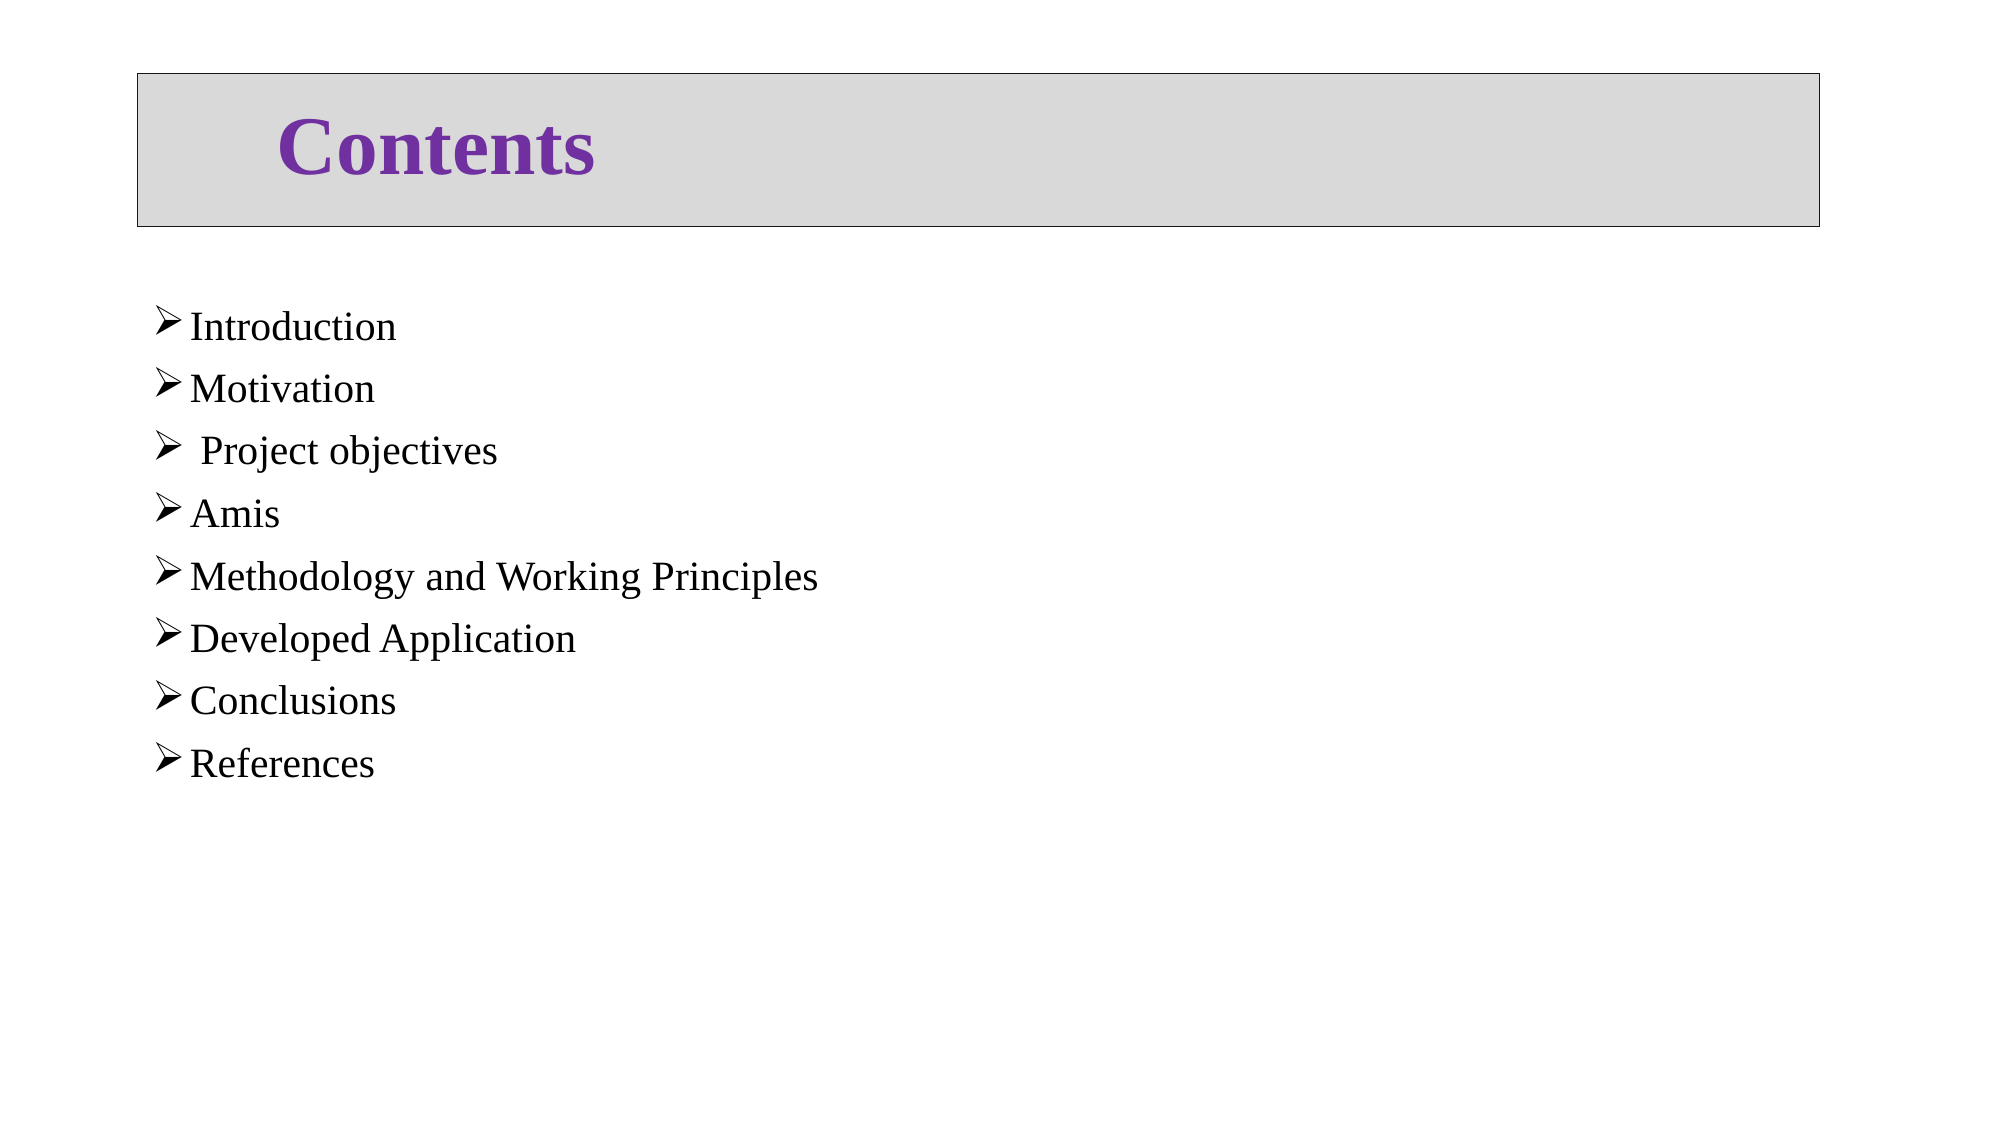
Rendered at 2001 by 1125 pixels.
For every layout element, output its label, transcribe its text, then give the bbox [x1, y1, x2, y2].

list Introduction Motivation Project objectives Amis Methodology and Working Principles Developed Application Conclusions References [137, 299, 988, 1014]
title Contents [137, 73, 1820, 227]
